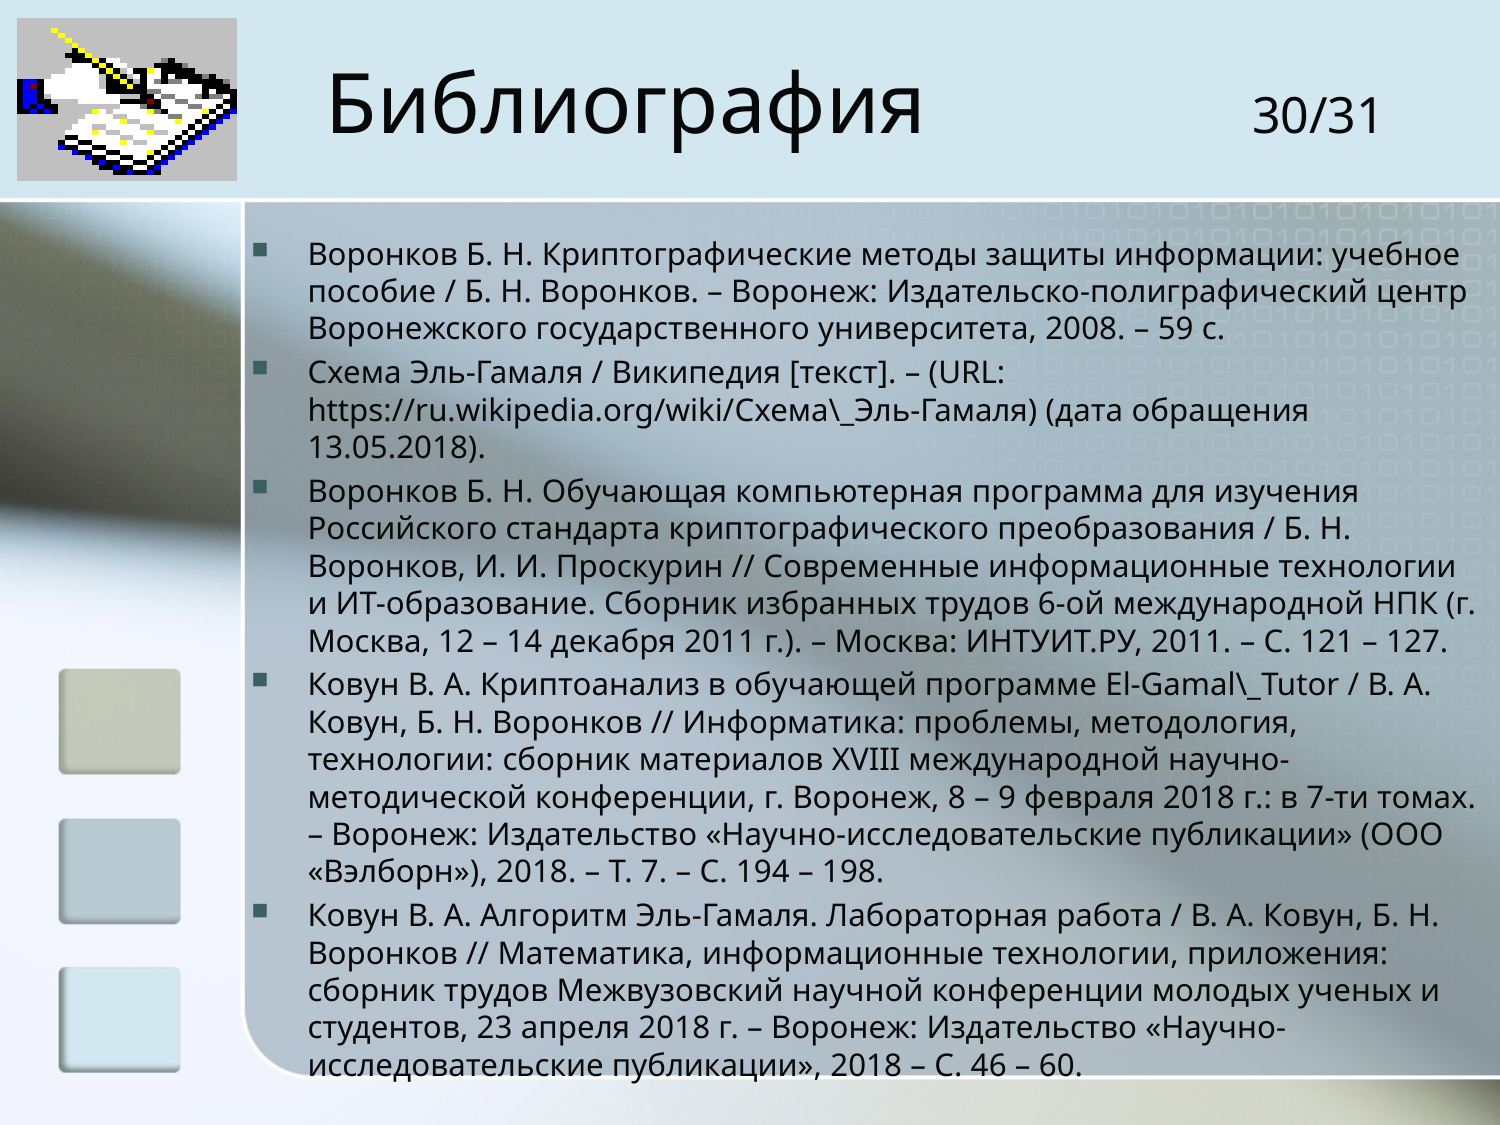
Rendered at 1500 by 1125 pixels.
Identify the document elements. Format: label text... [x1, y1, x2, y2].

title Библиография 30/31 [249, 12, 1462, 179]
picture [0, 0, 1500, 1125]
list Воронков Б. Н. Криптографические методы защиты информации: учебное пособие / Б. Н. Воронков. – Воронеж: Издательско-полиграфический центр Воронежского государственного университета, 2008. – 59 с. Схема Эль-Гамаля / Википедия [текст]. – (URL: https://ru.wikipedia.org/wiki/Схема\_Эль-Гамаля) (дата обращения 13.05.2018). Воронков Б. Н. Обучающая компьютерная программа для изучения Российского стандарта криптографического преобразования / Б. Н. Воронков, И. И. Проскурин // Современные информационные технологии и ИТ-образование. Сборник избранных трудов 6-ой международной НПК (г. Москва, 12 – 14 декабря 2011 г.). – Москва: ИНТУИТ.РУ, 2011. – С. 121 – 127. Ковун В. А. Криптоанализ в обучающей программе El-Gamal\_Tutor / В. А. Ковун, Б. Н. Воронков // Информатика: проблемы, методология, технологии: сборник материалов XVIII международной научно-методической конференции, г. Воронеж, 8 – 9 февраля 2018 г.: в 7-ти томах. – Воронеж: Издательство «Научно-исследовательские публикации» (ООО «Вэлборн»), 2018. – Т. 7. – С. 194 – 198. Ковун В. А. Алгоритм Эль-Гамаля. Лабораторная работа / В. А. Ковун, Б. Н. Воронков // Математика, информационные технологии, приложения: сборник трудов Межвузовский научной конференции молодых ученых и студентов, 23 апреля 2018 г. – Воронеж: Издательство «Научно-исследовательские публикации», 2018 – С. 46 – 60. [235, 179, 1500, 1043]
